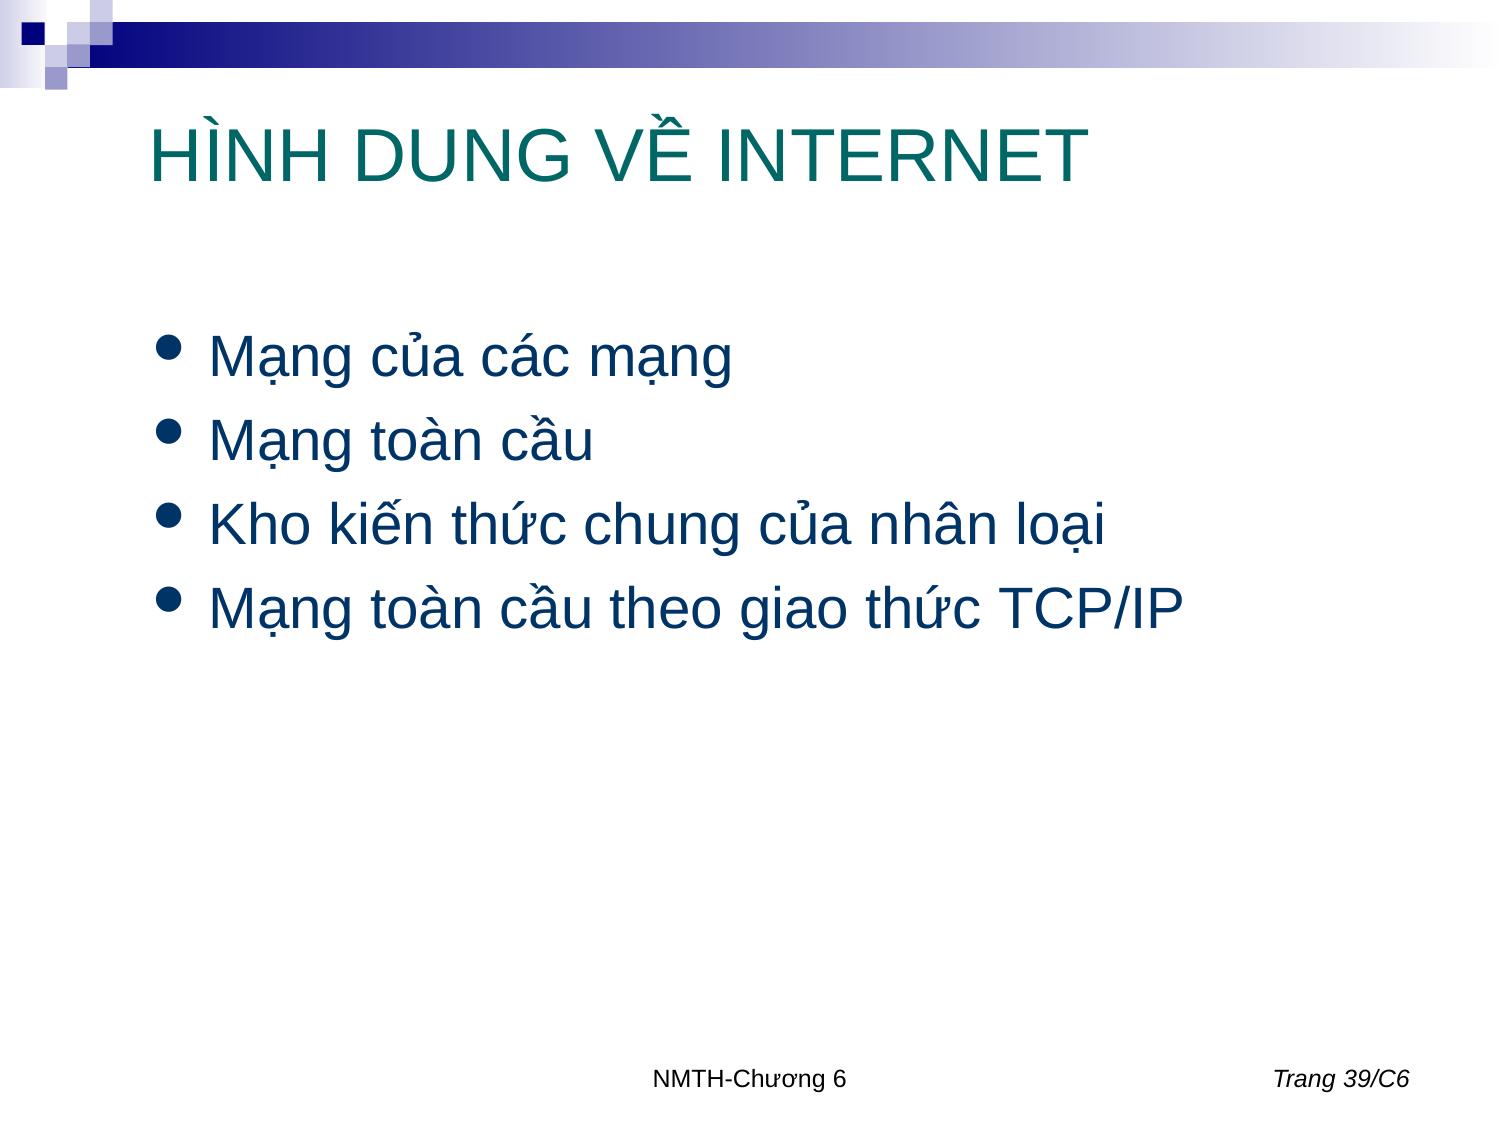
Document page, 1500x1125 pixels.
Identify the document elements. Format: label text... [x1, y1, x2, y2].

text_box Mạng của các mạng Mạng toàn cầu Kho kiến thức chung của nhân loại Mạng toàn cầu theo giao thức TCP/IP [150, 302, 1191, 641]
slide_number Trang 39/C6 [1074, 1025, 1425, 1100]
title HÌNH DUNG VỀ INTERNET [146, 55, 1093, 246]
footer NMTH-Chương 6 [512, 1025, 988, 1100]
